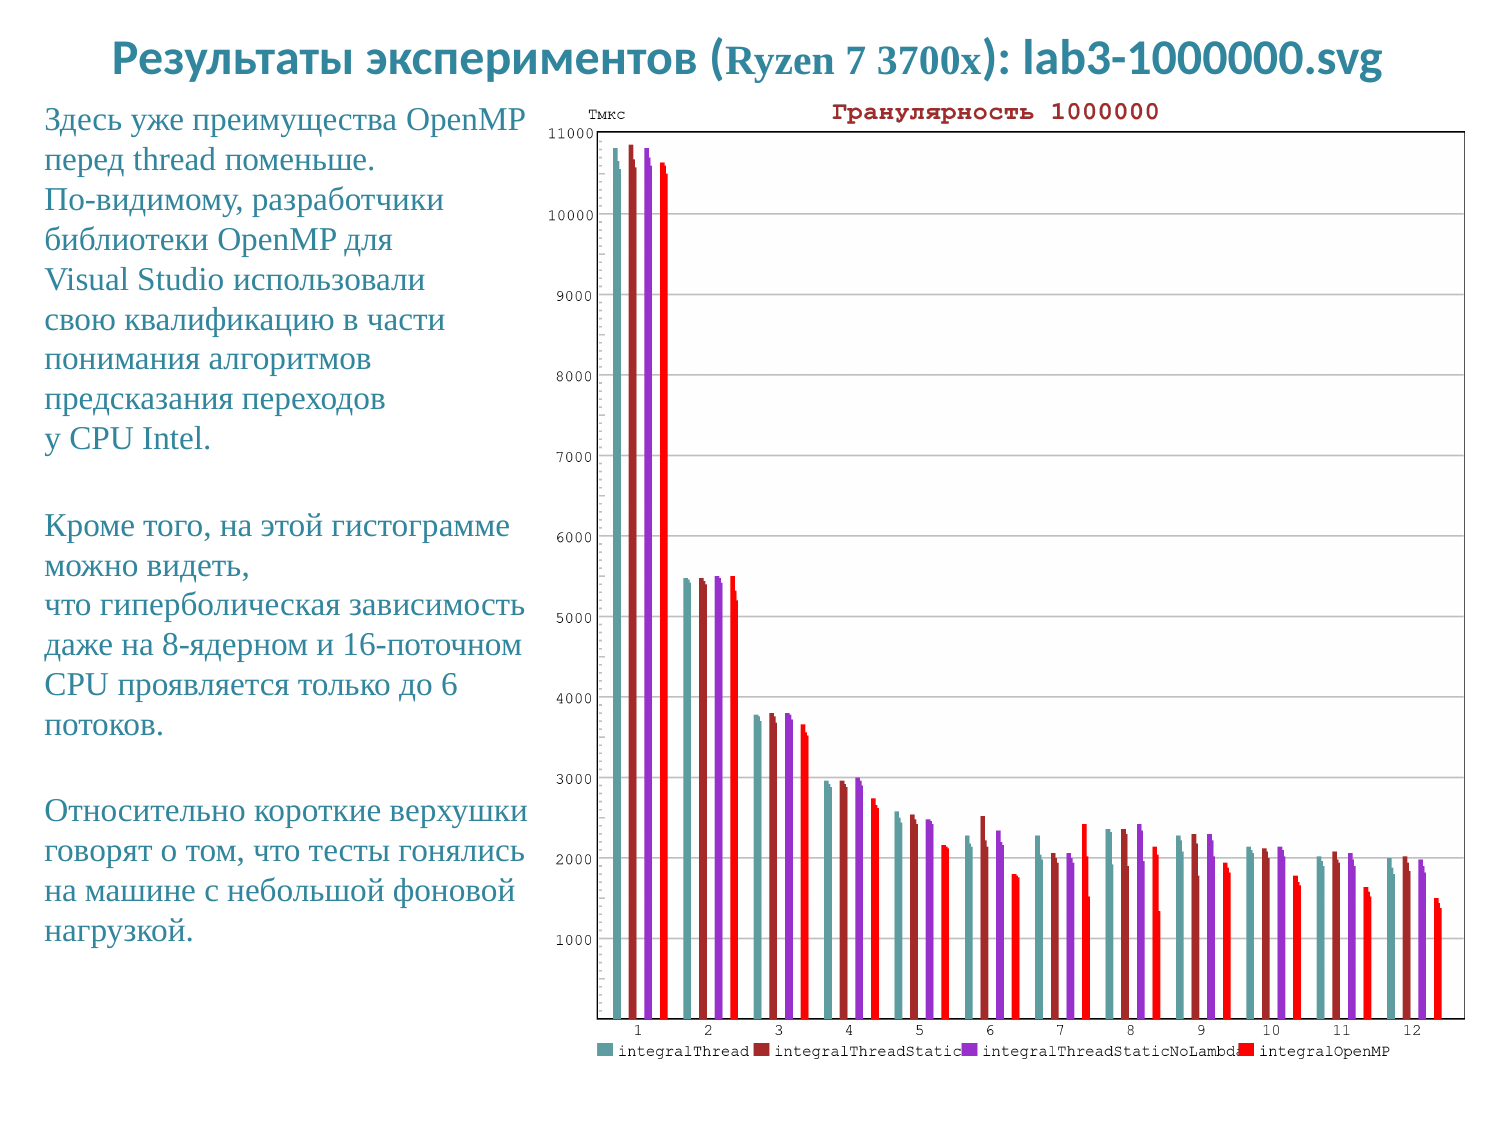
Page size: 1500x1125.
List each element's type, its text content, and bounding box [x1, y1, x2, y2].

picture [519, 93, 1466, 1059]
list Здесь уже преимущества OpenMP перед thread поменьше. По-видимому, разработчики библиотеки OpenMP для Visual Studio использовали свою квалификацию в части понимания алгоритмов предсказания переходов у CPU Intel. Кроме того, на этой гистограмме можно видеть, что гиперболическая зависимость даже на 8-ядерном и 16-поточном CPU проявляется только до 6 потоков. Относительно короткие верхушки говорят о том, что тесты гонялись на машине с небольшой фоновой нагрузкой. [29, 90, 1471, 1005]
title Результаты экспериментов (Ryzen 7 3700x): lab3-1000000.svg [29, 19, 1466, 90]
